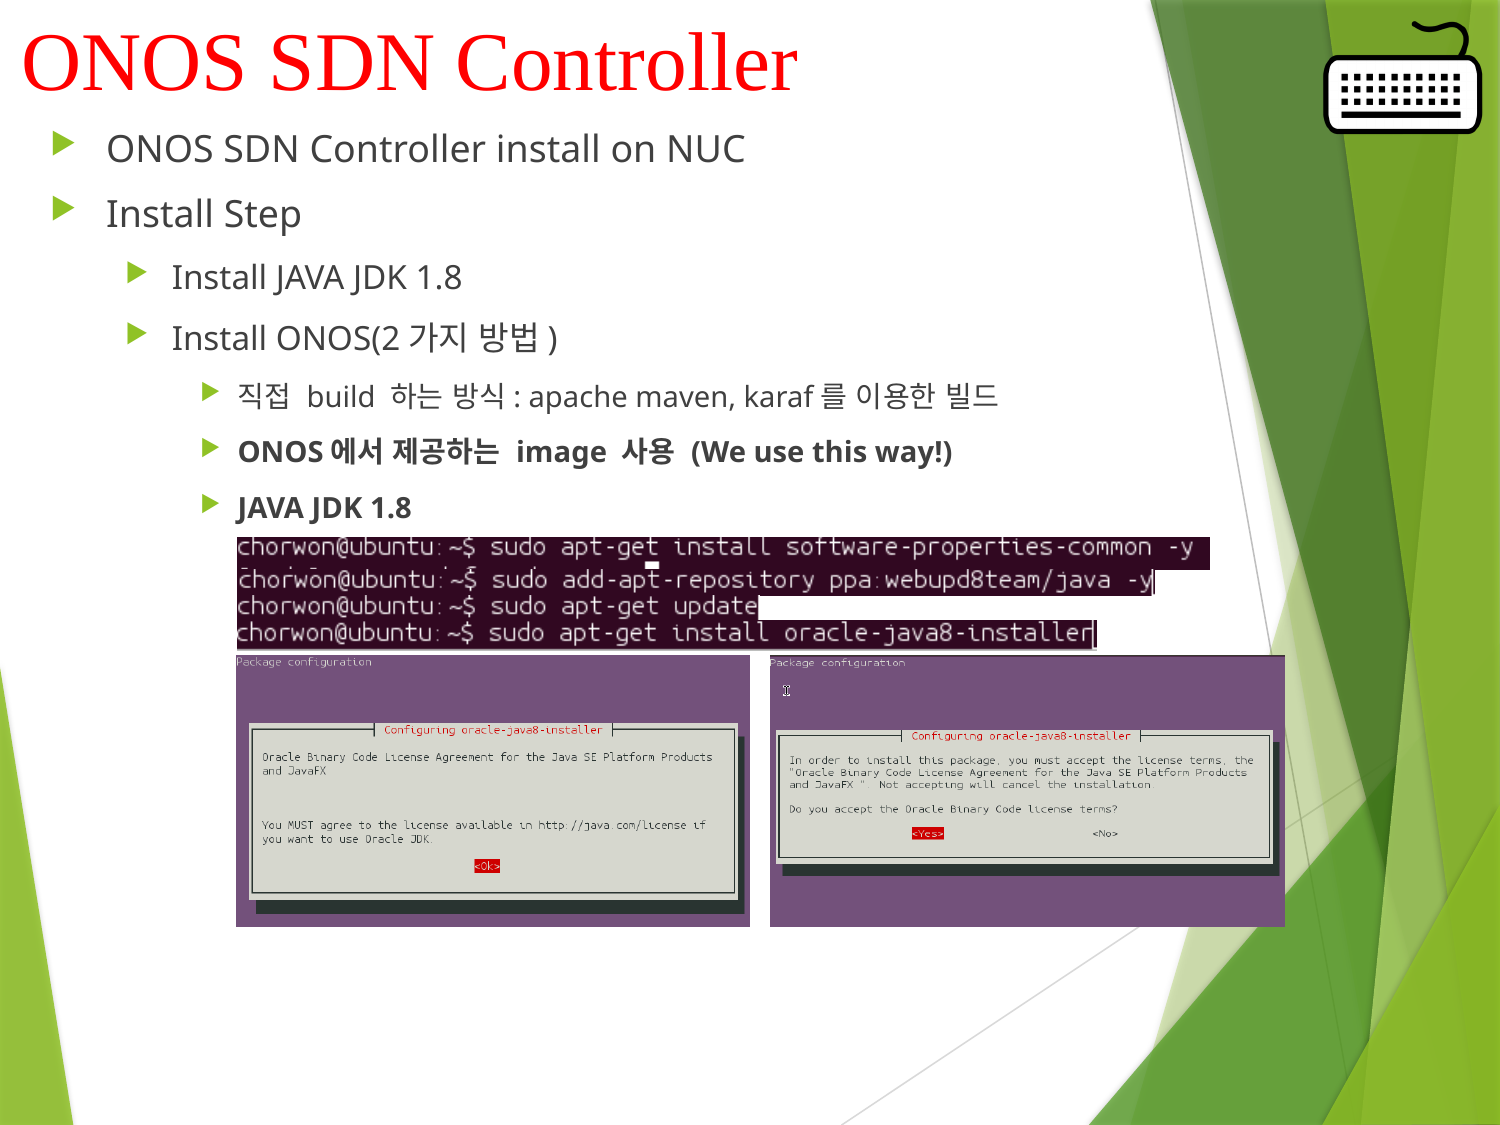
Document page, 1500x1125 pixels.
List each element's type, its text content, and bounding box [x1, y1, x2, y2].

picture [236, 537, 1210, 651]
picture [235, 655, 751, 927]
text_box ONOS SDN Controller [6, 0, 1278, 133]
list ONOS SDN Controller install on NUC Install Step Install JAVA JDK 1.8 Install ONOS(2가지 방법) 직접 build 하는 방식: apache maven, karaf를 이용한 빌드 ONOS에서 제공하는 image 사용 (We use this way!) JAVA JDK 1.8 [34, 117, 1465, 895]
picture [770, 655, 1285, 927]
picture [1283, 0, 1500, 201]
